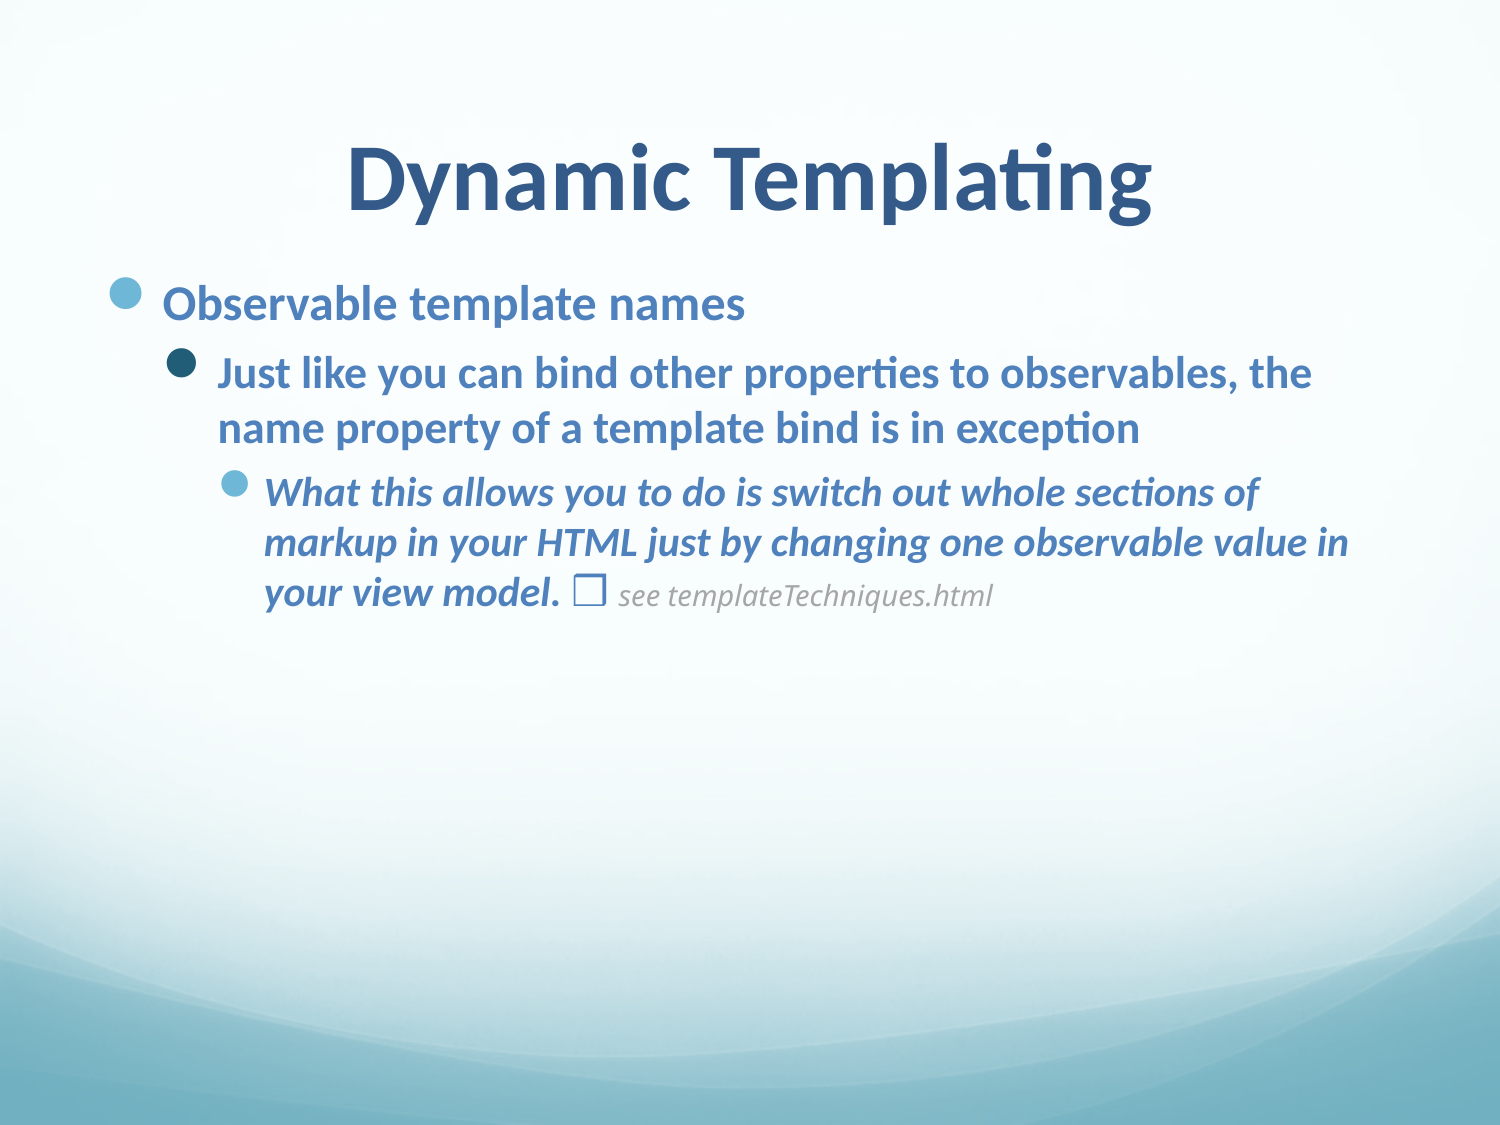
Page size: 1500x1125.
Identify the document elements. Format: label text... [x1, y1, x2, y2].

title Dynamic Templating [90, 17, 1410, 237]
list Observable template names Just like you can bind other properties to observables, the name property of a template bind is in exception What this allows you to do is switch out whole sections of markup in your HTML just by changing one observable value in your view model. ❒ see templateTechniques.html [90, 262, 1410, 975]
